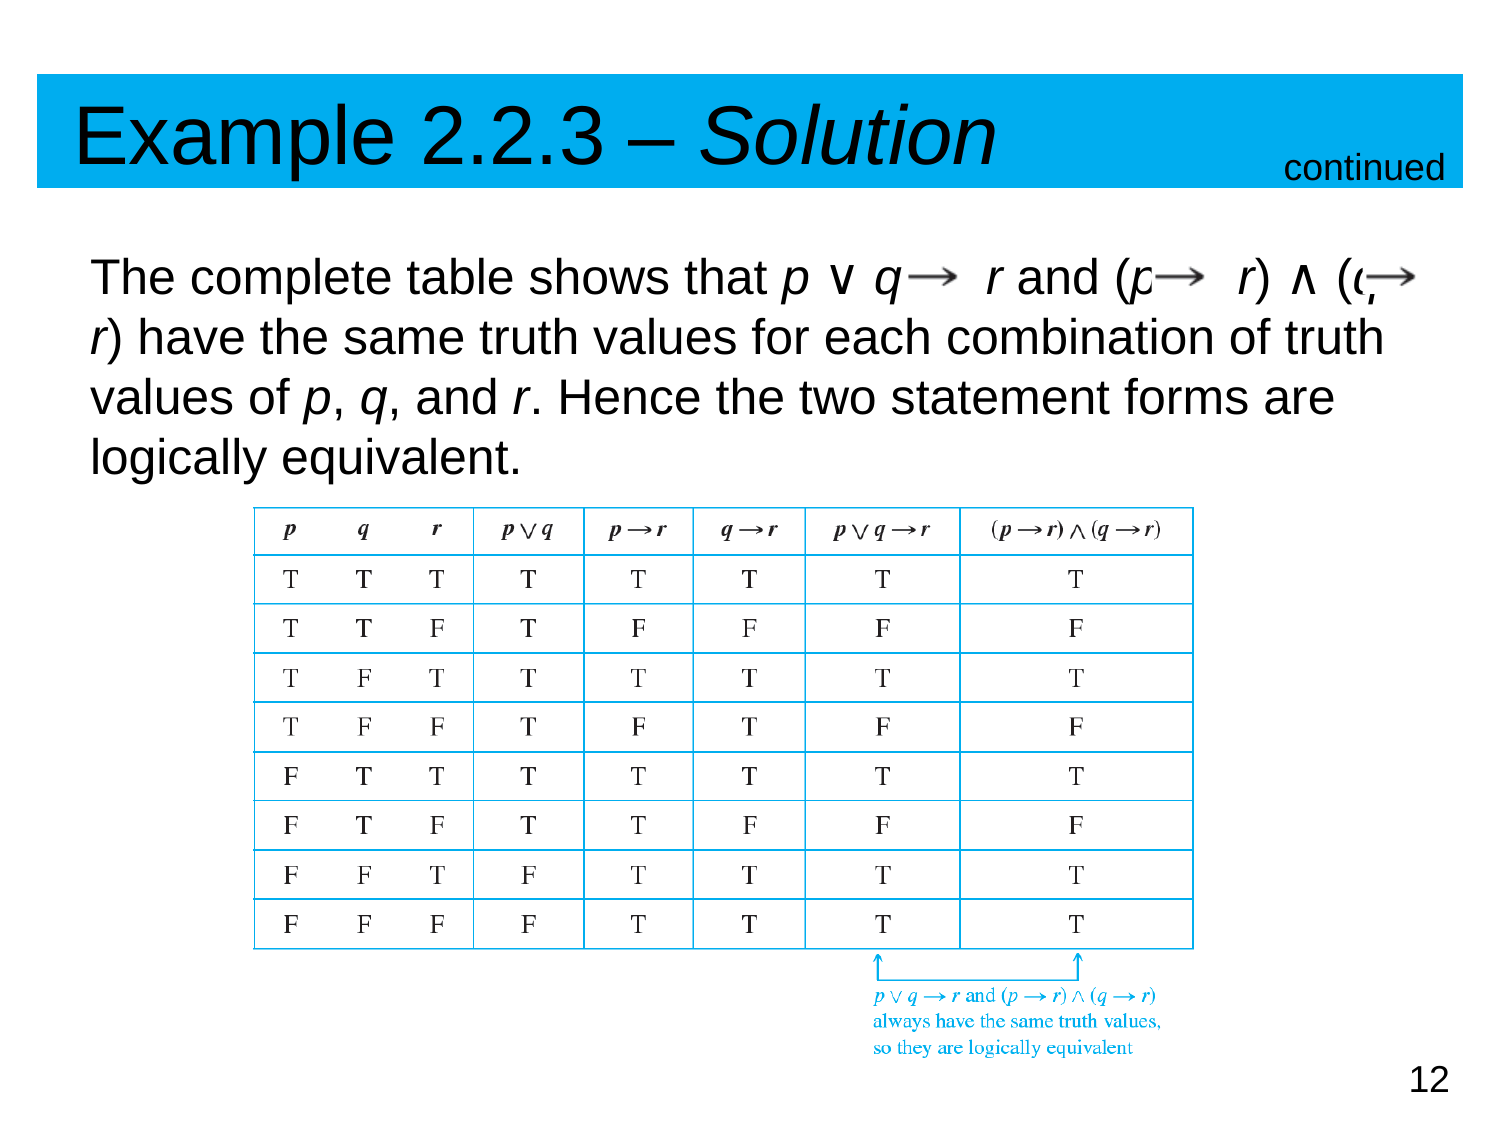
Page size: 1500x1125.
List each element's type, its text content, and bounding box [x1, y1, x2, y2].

picture [249, 503, 1201, 1063]
picture [1362, 262, 1421, 294]
list r) have the same truth values for each combination of truth values of p, q, and r. Hence the two statement forms are logically equivalent. [75, 237, 1488, 488]
picture [1151, 262, 1210, 294]
list continued [1268, 135, 1463, 206]
title Example 2.2.3 – Solution [58, 37, 1408, 225]
picture [903, 262, 963, 294]
